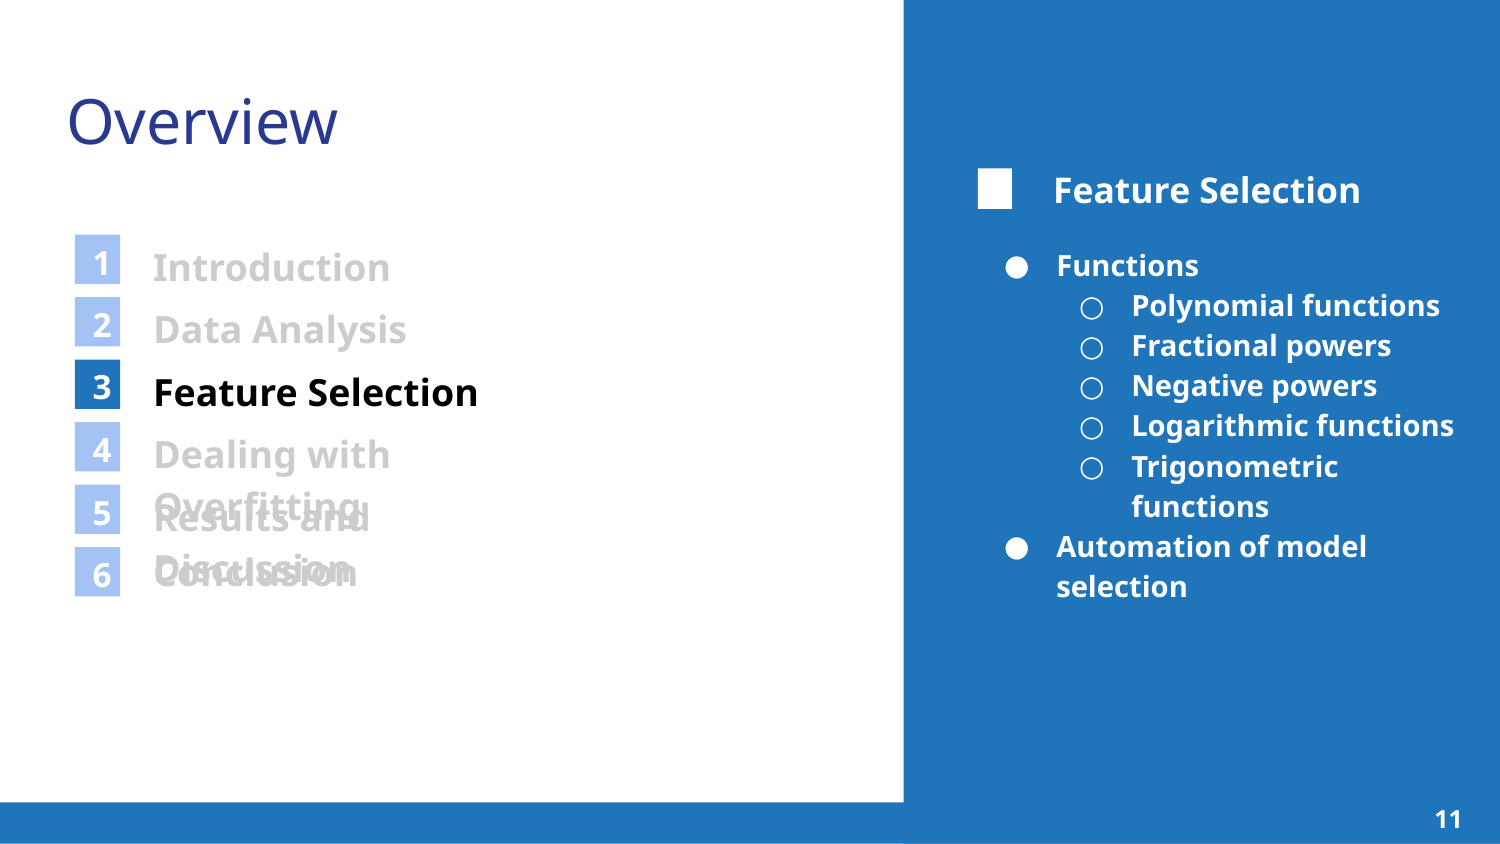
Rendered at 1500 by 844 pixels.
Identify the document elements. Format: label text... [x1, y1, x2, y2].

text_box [74, 421, 606, 472]
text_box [74, 359, 487, 410]
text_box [74, 296, 449, 347]
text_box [74, 234, 449, 285]
text_box Functions Polynomial functions Fractional powers Negative powers Logarithmic functions Trigonometric functions Automation of model selection [981, 241, 1478, 510]
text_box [955, 159, 1421, 218]
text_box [74, 484, 557, 535]
text_box [903, 0, 1500, 844]
title Overview [51, 67, 903, 167]
slide_number ‹#› [1387, 787, 1478, 844]
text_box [74, 546, 449, 597]
